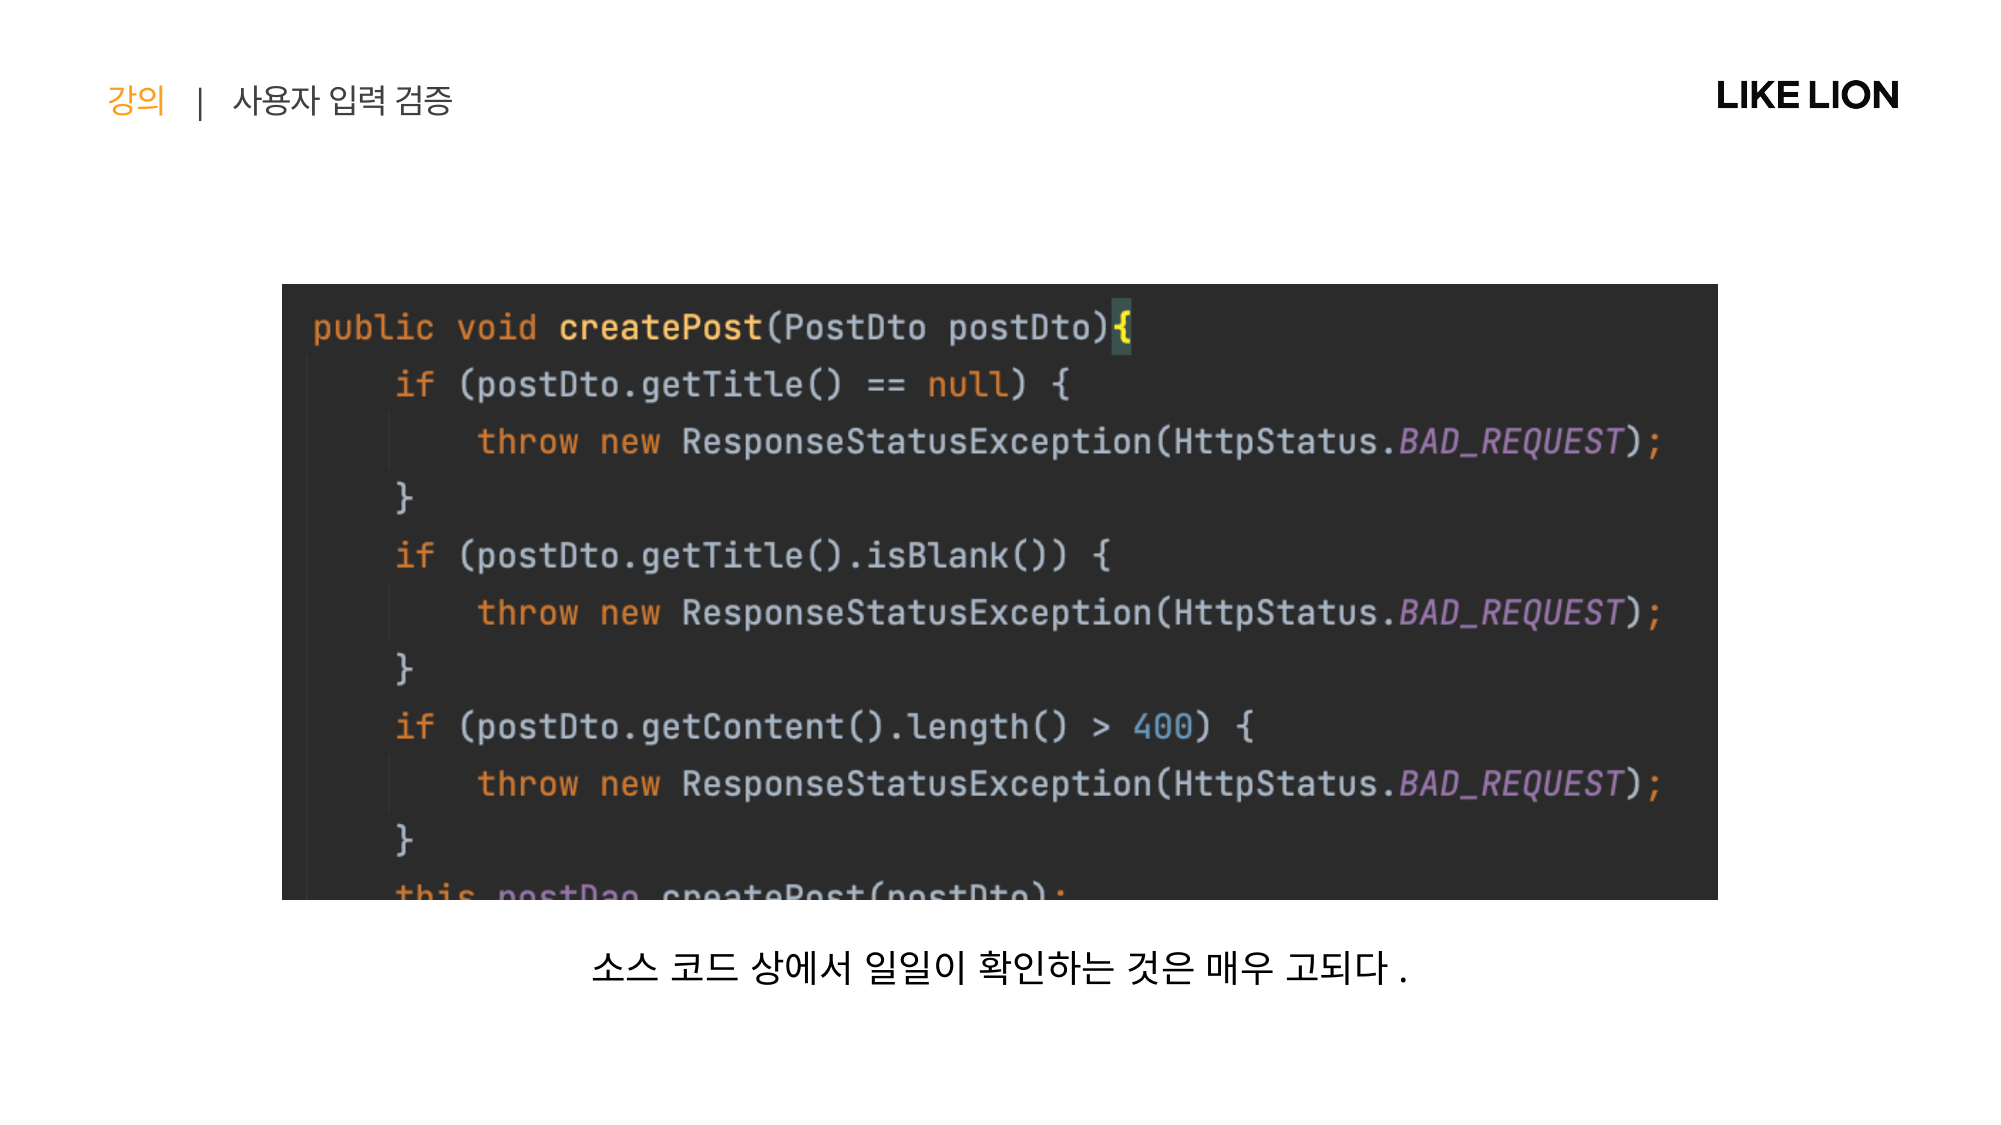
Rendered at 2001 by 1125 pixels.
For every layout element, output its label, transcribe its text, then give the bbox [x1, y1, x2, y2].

picture [282, 284, 1718, 900]
picture [1718, 80, 1898, 109]
text_box 소스 코드 상에서 일일이 확인하는 것은 매우 고되다. [576, 937, 1424, 998]
text_box 강의 | 사용자 입력 검증 [92, 72, 866, 128]
